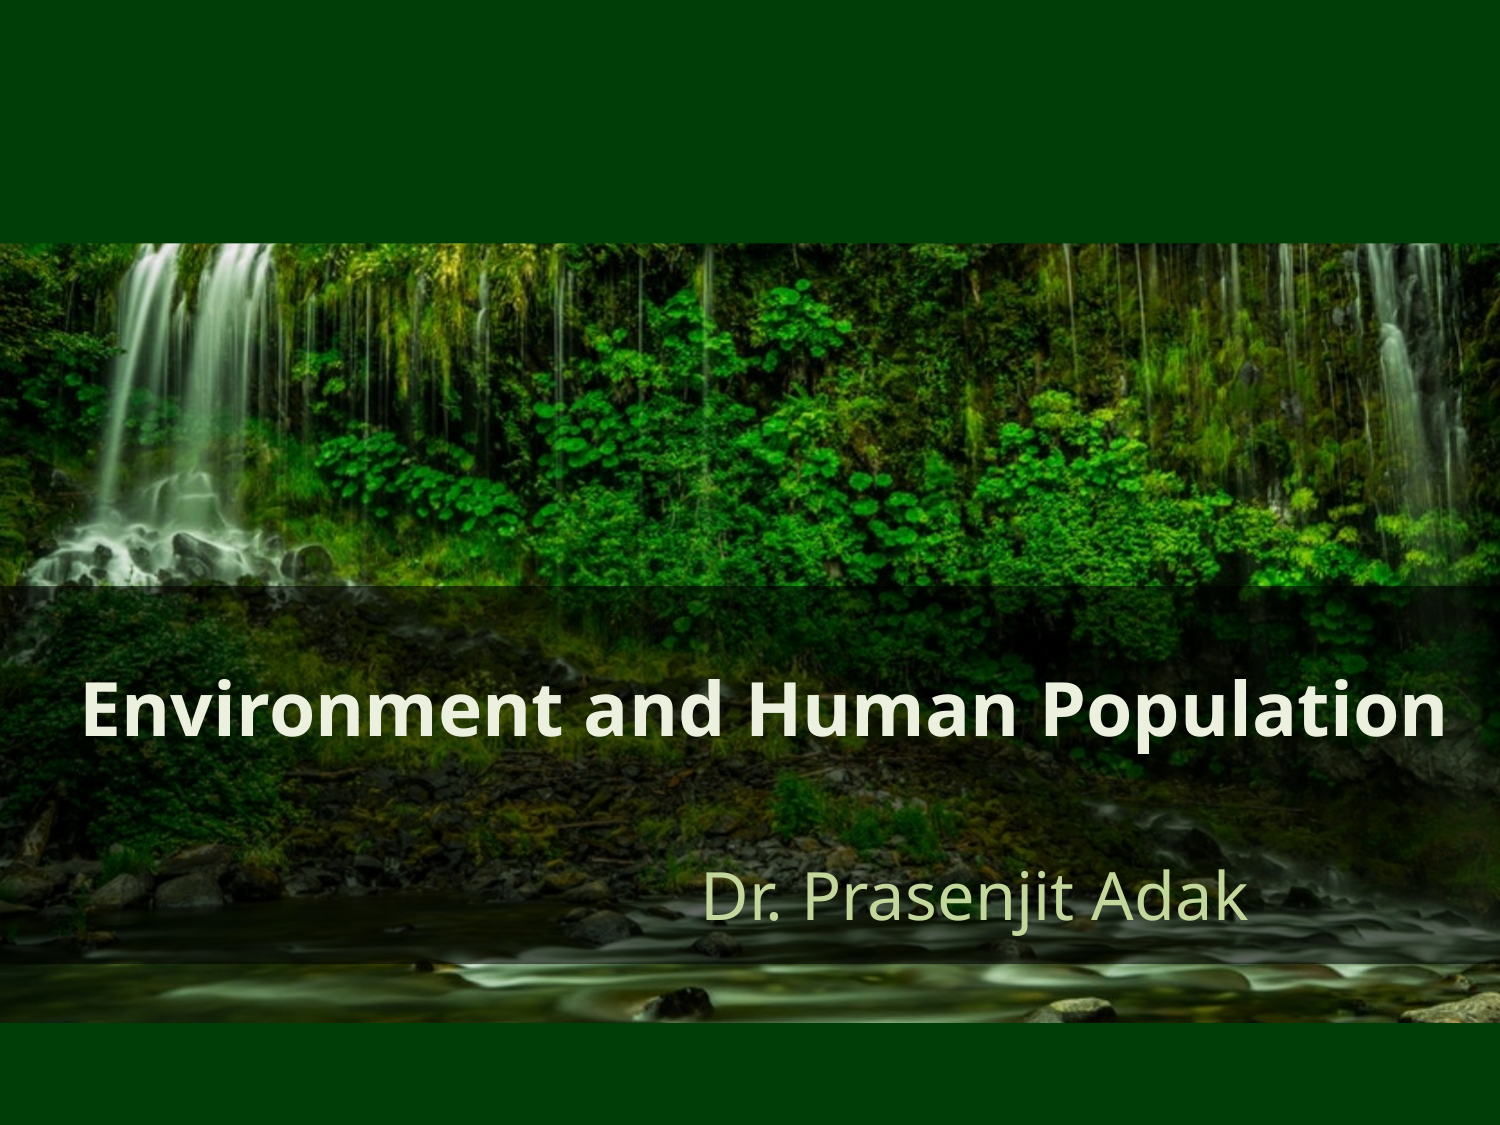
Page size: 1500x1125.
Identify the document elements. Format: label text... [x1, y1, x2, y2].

text_box Environment and Human Population [29, 586, 1465, 828]
picture [0, 244, 1500, 1023]
text_box Dr. Prasenjit Adak [449, 846, 1500, 960]
